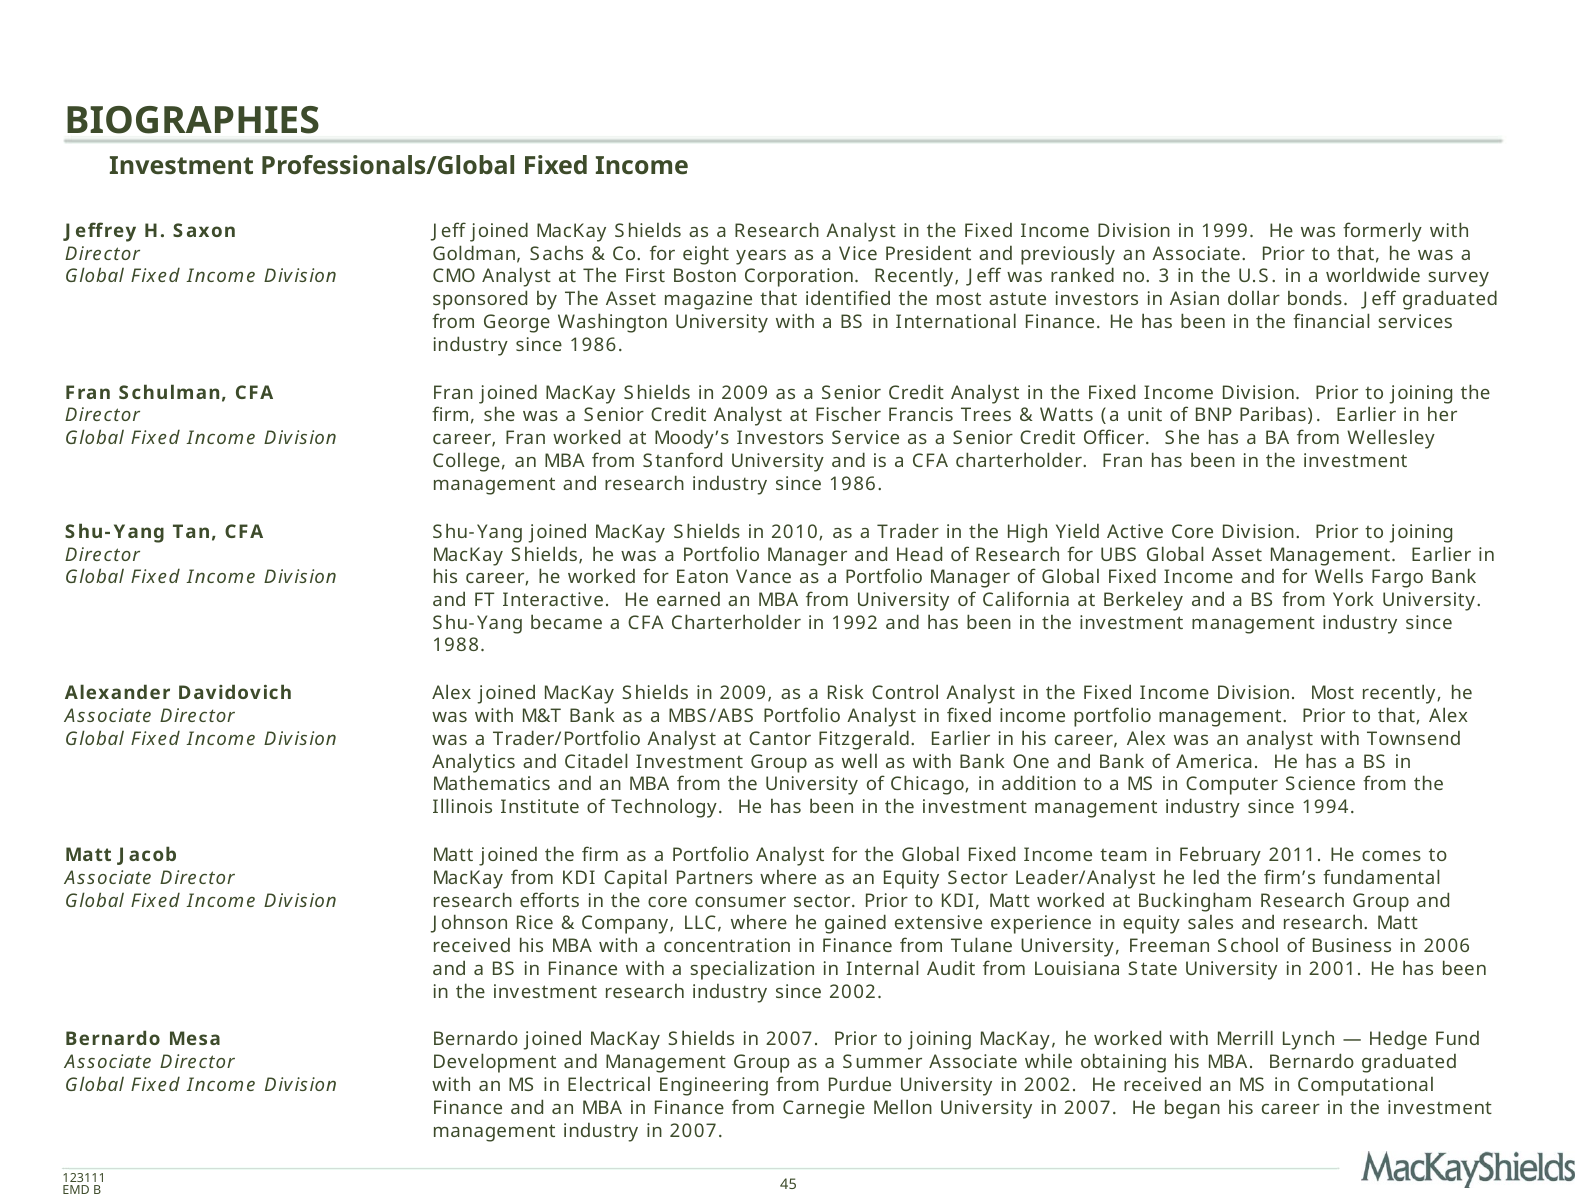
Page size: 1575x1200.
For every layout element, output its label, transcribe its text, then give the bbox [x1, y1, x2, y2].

picture [1361, 1151, 1575, 1188]
text_box Investment Professionals/Global Fixed Income [109, 149, 691, 180]
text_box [51, 218, 1533, 1166]
picture [47, 119, 1527, 162]
slide_number 44 [771, 1175, 797, 1193]
title BIOGRAPHIES [64, 45, 1527, 142]
footer 123111 EMD B [62, 1175, 112, 1187]
